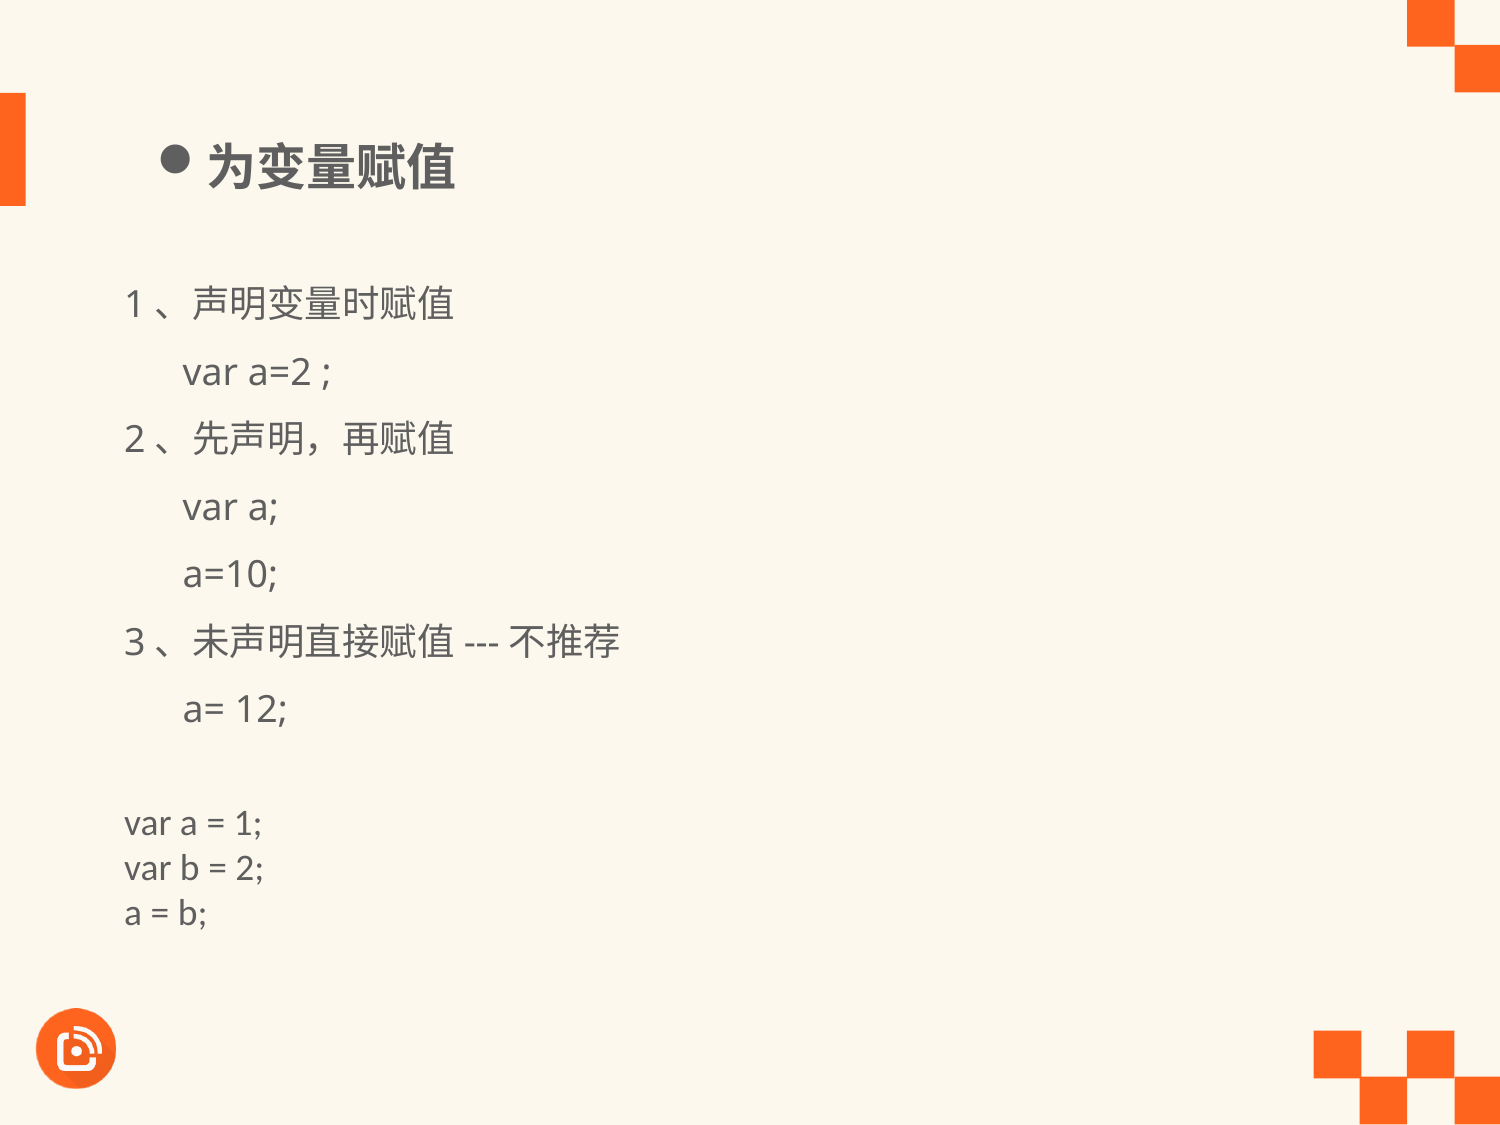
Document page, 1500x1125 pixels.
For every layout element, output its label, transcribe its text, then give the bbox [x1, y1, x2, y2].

text_box [1454, 1076, 1500, 1125]
text_box [1359, 1076, 1408, 1125]
picture [35, 1008, 116, 1089]
text_box [1313, 1030, 1362, 1079]
text_box [1407, 0, 1455, 47]
text_box [0, 92, 26, 206]
text_box 为变量赋值 [115, 118, 550, 201]
text_box [1406, 1030, 1455, 1079]
text_box [1454, 44, 1500, 93]
text_box 1、声明变量时赋值 var a=2 ; 2、先声明，再赋值 var a; a=10; 3、未声明直接赋值---不推荐 a= 12; var a = 1; var b = 2; a = b; [113, 252, 1500, 938]
